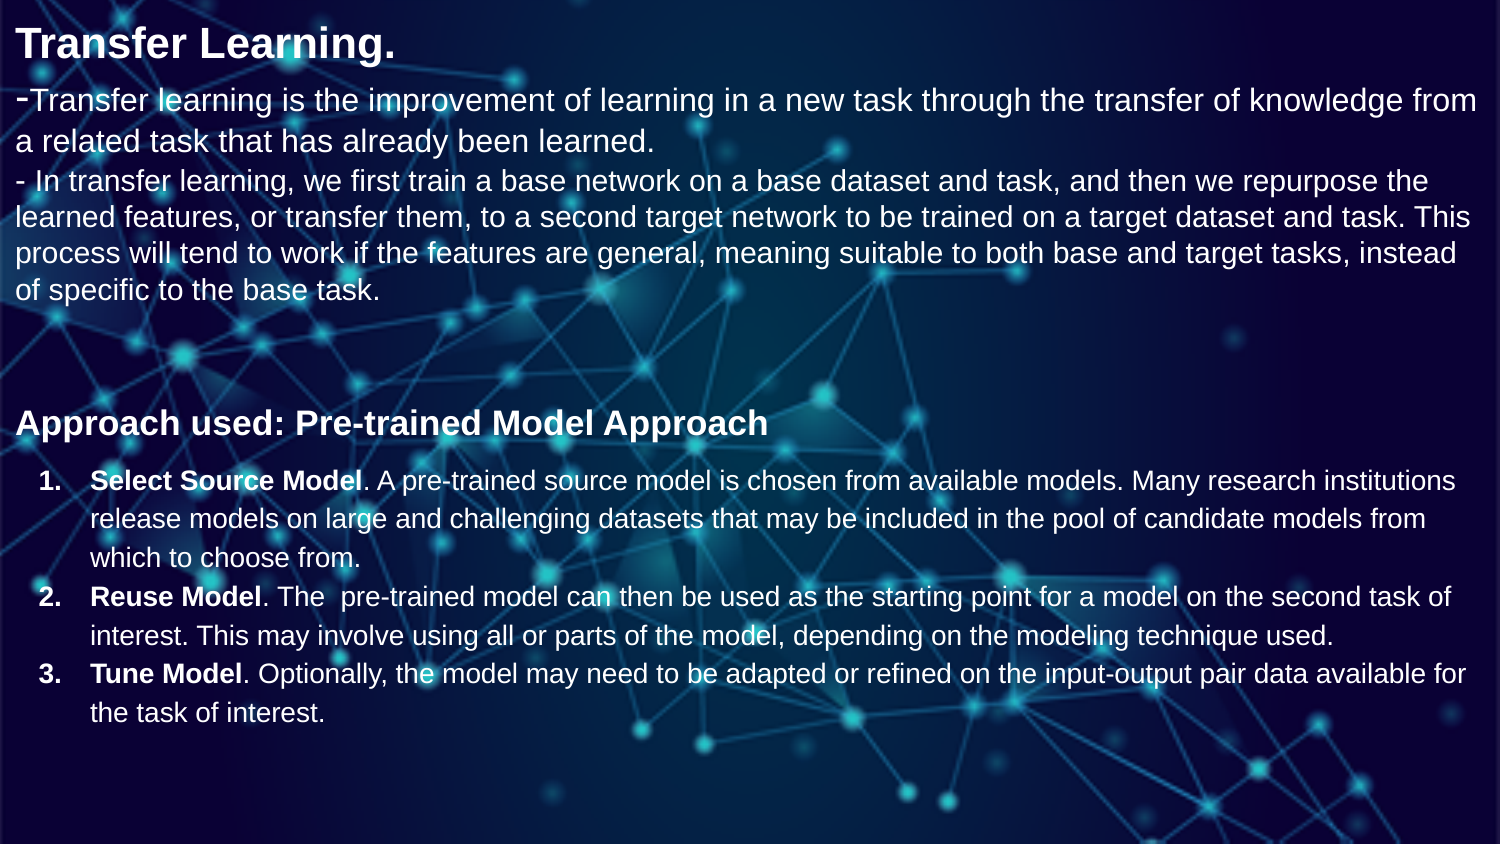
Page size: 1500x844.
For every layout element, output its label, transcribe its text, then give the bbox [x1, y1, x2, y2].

subtitle Transfer Learning. -Transfer learning is the improvement of learning in a new task through the transfer of knowledge from a related task that has already been learned. - In transfer learning, we first train a base network on a base dataset and task, and then we repurpose the learned features, or transfer them, to a second target network to be trained on a target dataset and task. This process will tend to work if the features are general, meaning suitable to both base and target tasks, instead of specific to the base task. Approach used: Pre-trained Model Approach Select Source Model. A pre-trained source model is chosen from available models. Many research institutions release models on large and challenging datasets that may be included in the pool of candidate models from which to choose from. Reuse Model. The pre-trained model can then be used as the starting point for a model on the second task of interest. This may involve using all or parts of the model, depending on the modeling technique used. Tune Model. Optionally, the model may need to be adapted or refined on the input-output pair data available for the task of interest. [0, 0, 1500, 844]
